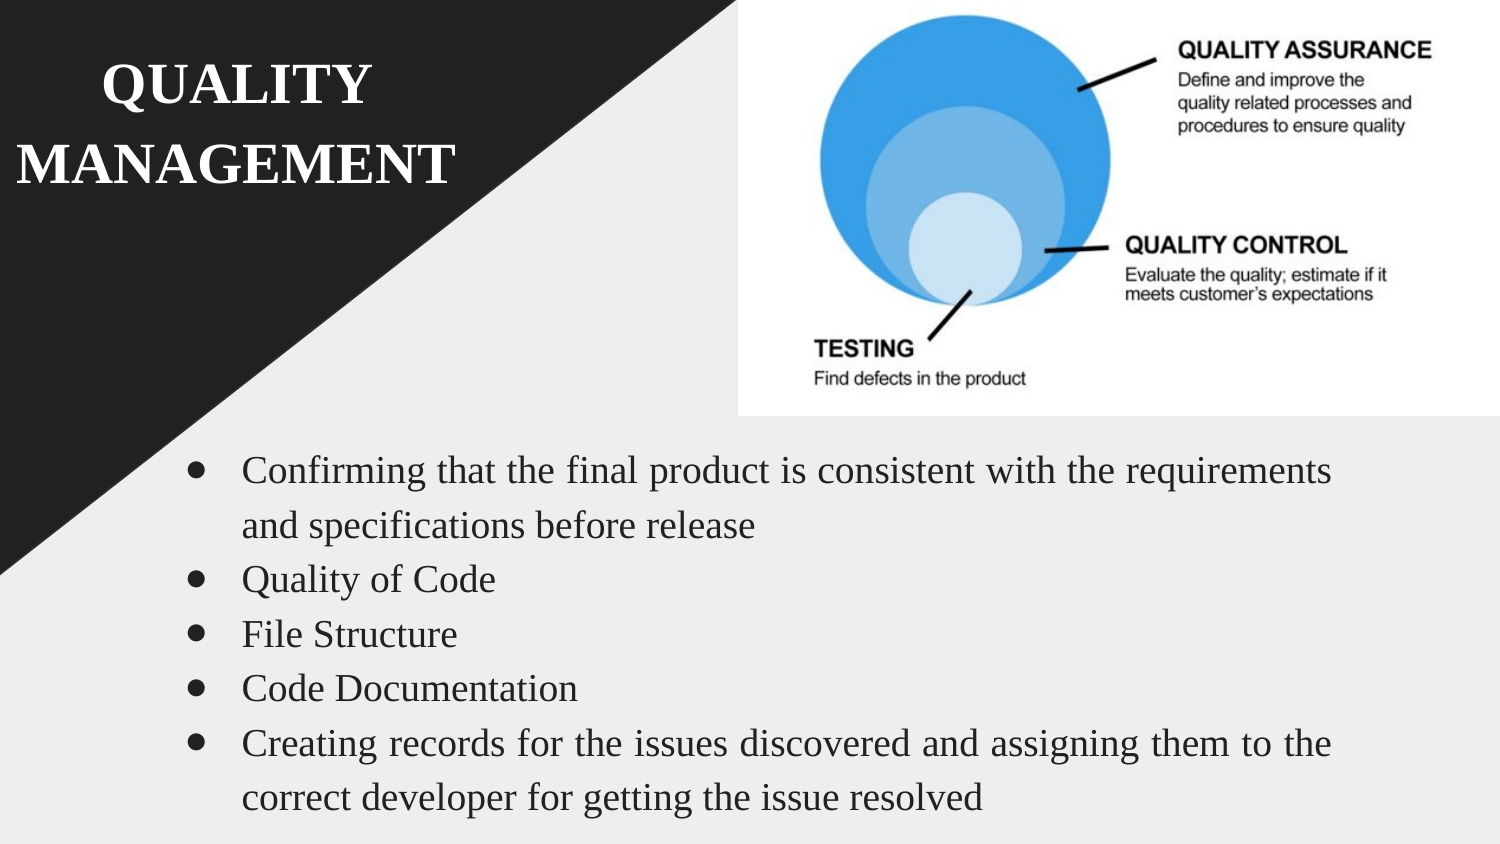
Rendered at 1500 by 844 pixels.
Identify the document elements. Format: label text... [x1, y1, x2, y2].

text_box [0, 0, 733, 200]
text_box QUALITY MANAGEMENT [0, 19, 479, 211]
picture [738, 0, 1500, 416]
text_box Confirming that the final product is consistent with the requirements and specifications before release​ Quality of Code​ File Structure​ Code Documentation​ Creating records for the issues discovered and assigning them to the correct developer for getting the issue resolved​ [151, 421, 1349, 834]
text_box [0, 211, 465, 575]
